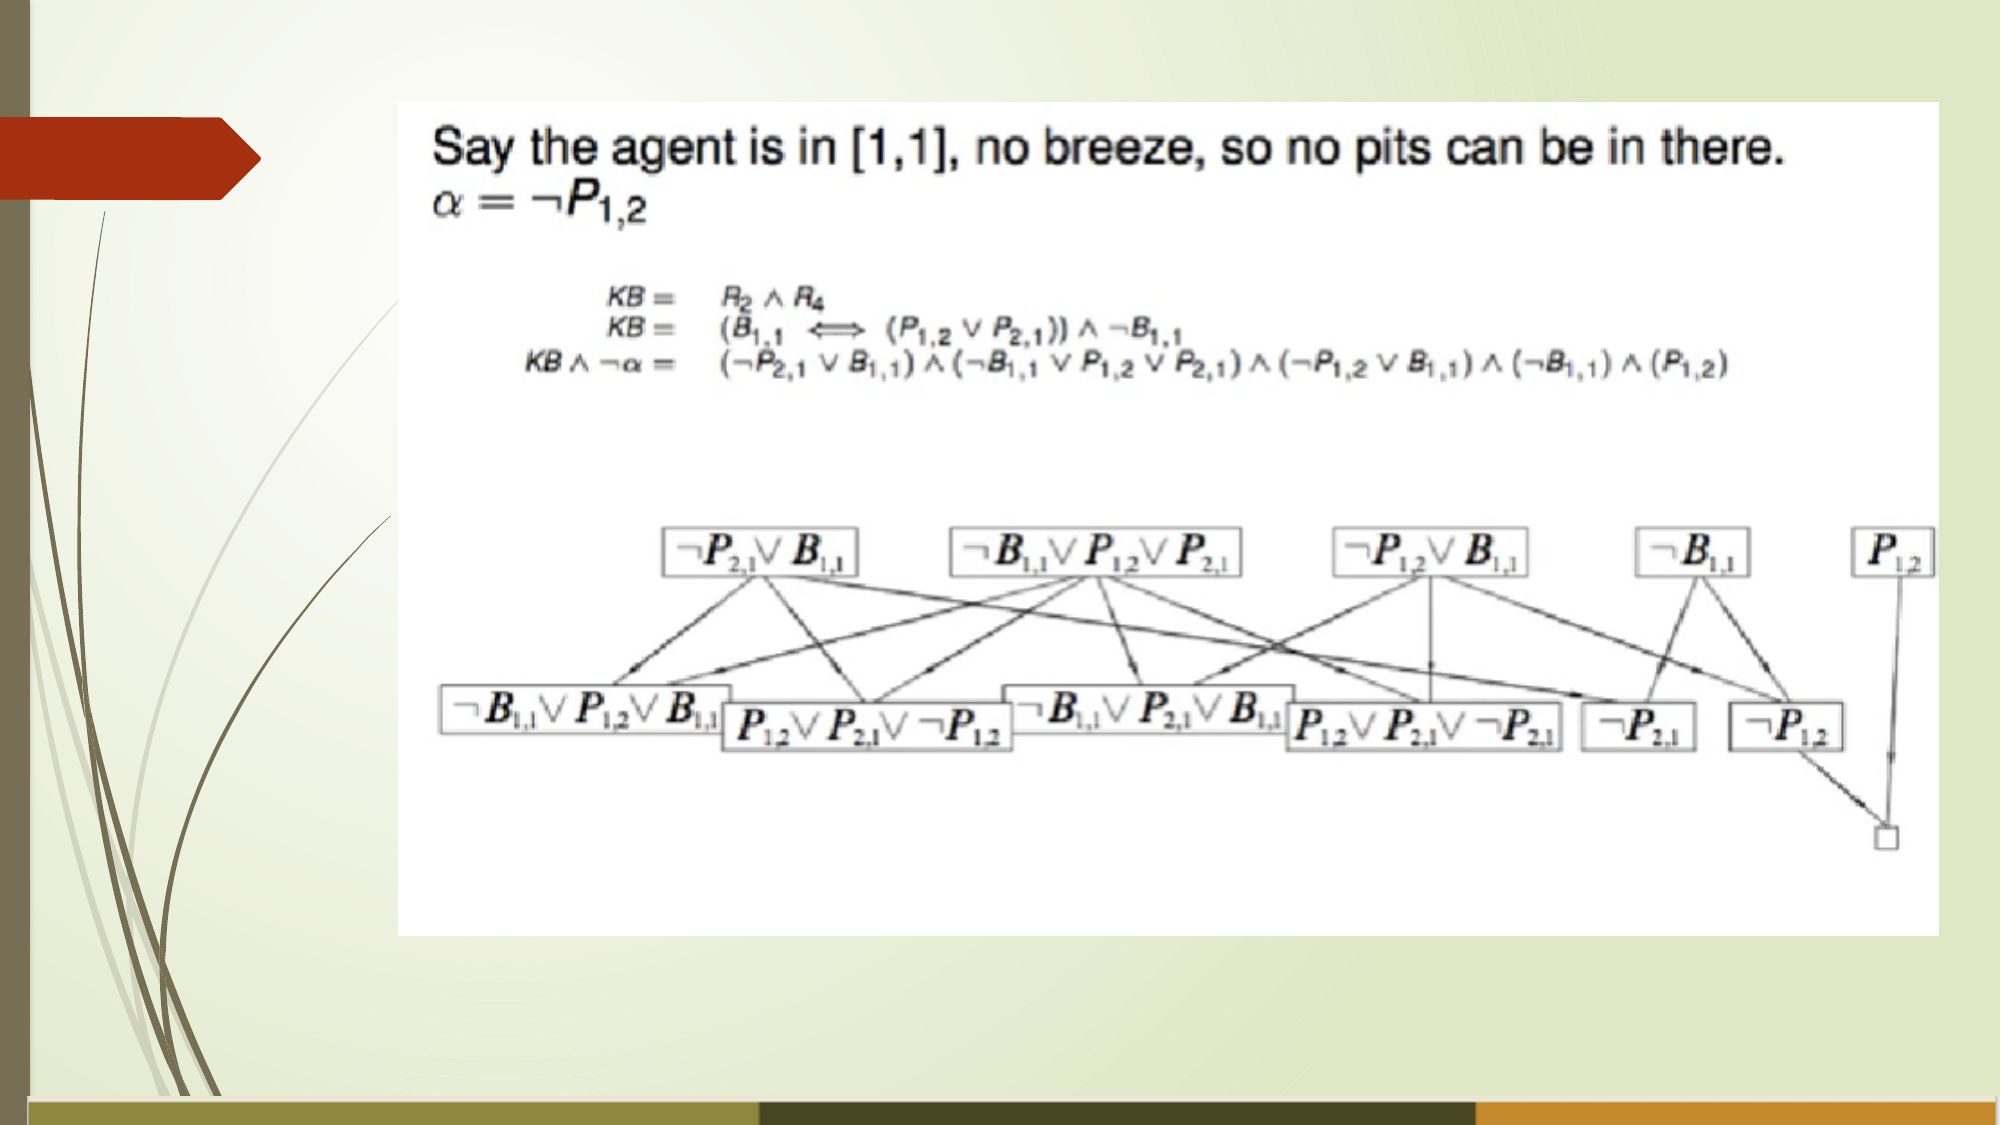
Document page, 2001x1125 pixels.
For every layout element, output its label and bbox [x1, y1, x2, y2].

picture [27, 1096, 2000, 1125]
picture [398, 102, 1939, 937]
